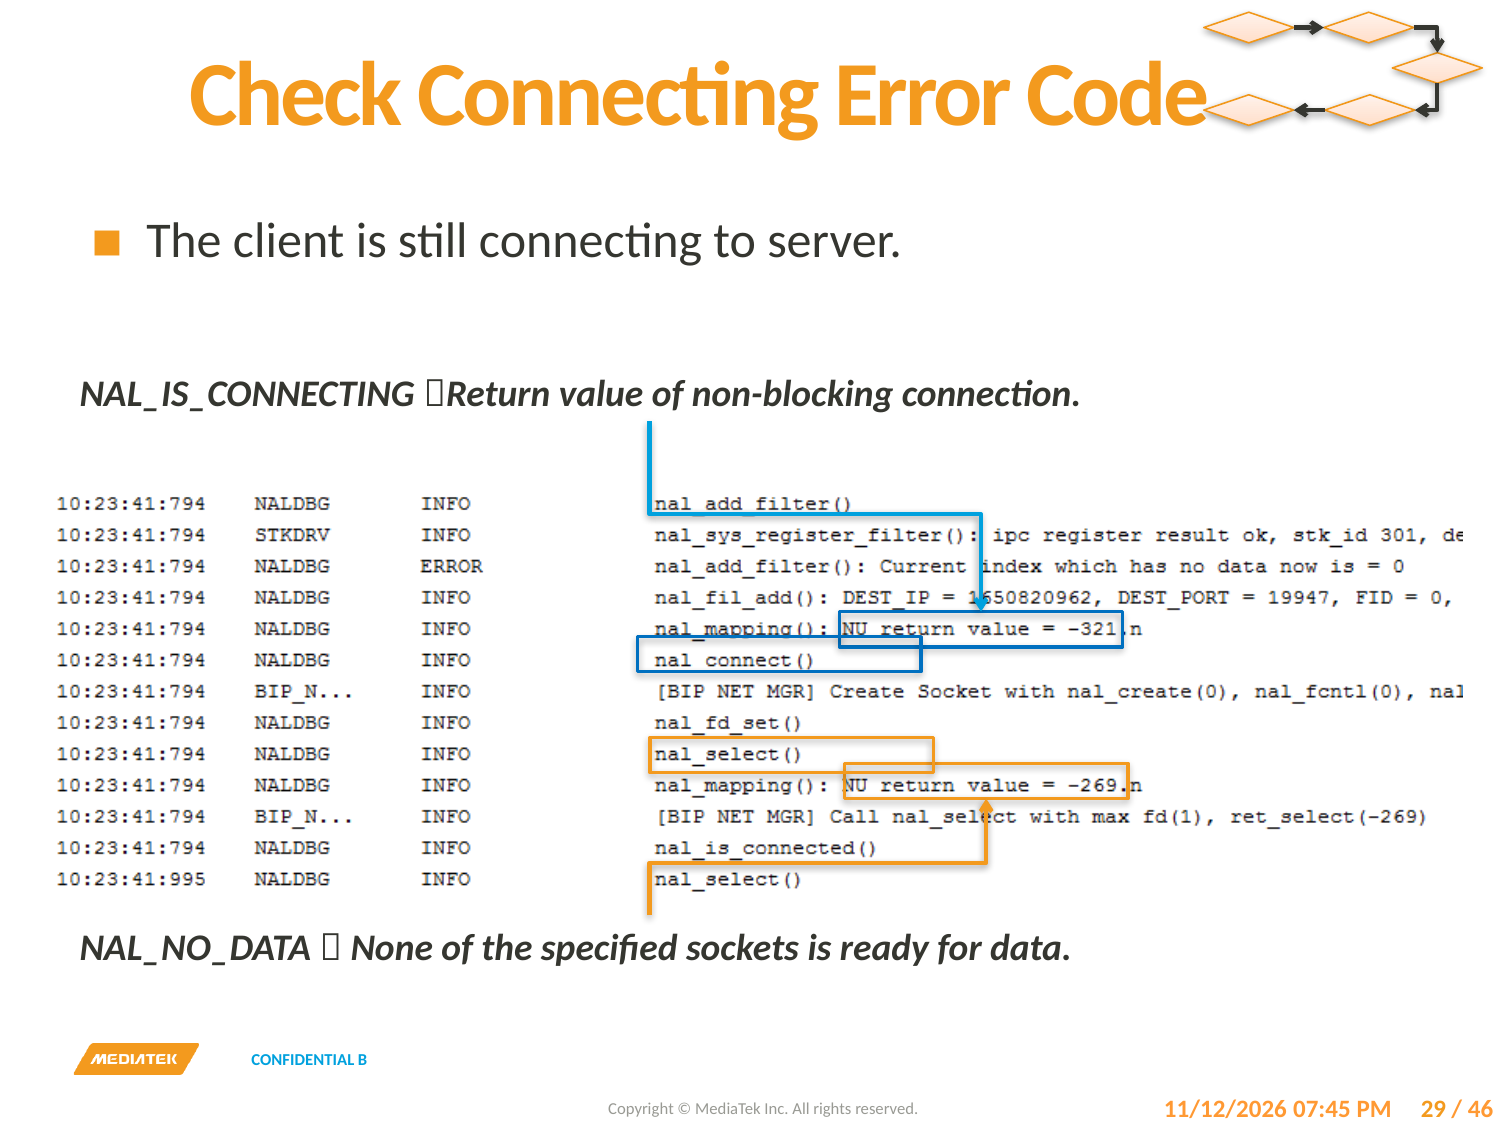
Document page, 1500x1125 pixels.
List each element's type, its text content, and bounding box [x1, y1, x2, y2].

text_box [720, 350, 911, 683]
footer / 46 [1462, 1077, 1500, 1125]
text_box NAL_NO_DATA  None of the specified sockets is ready for data. [881, 915, 1235, 976]
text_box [1203, 11, 1483, 126]
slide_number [1148, 1077, 1287, 1125]
title Check Connecting Error Code [24, 54, 1375, 241]
slide_number 29 [1287, 1077, 1462, 1125]
list The client is still connecting to server. [75, 200, 1425, 311]
text_box NAL_NO_DATA  None of the specified sockets is ready for data. [64, 915, 754, 976]
text_box NAL_IS_CONNECTING Return value of non-blocking connection. [914, 361, 1235, 422]
text_box NAL_IS_CONNECTING Return value of non-blocking connection. [64, 361, 715, 422]
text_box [759, 690, 877, 1026]
picture [653, 491, 720, 511]
picture [73, 1043, 199, 1075]
picture [36, 491, 1464, 899]
